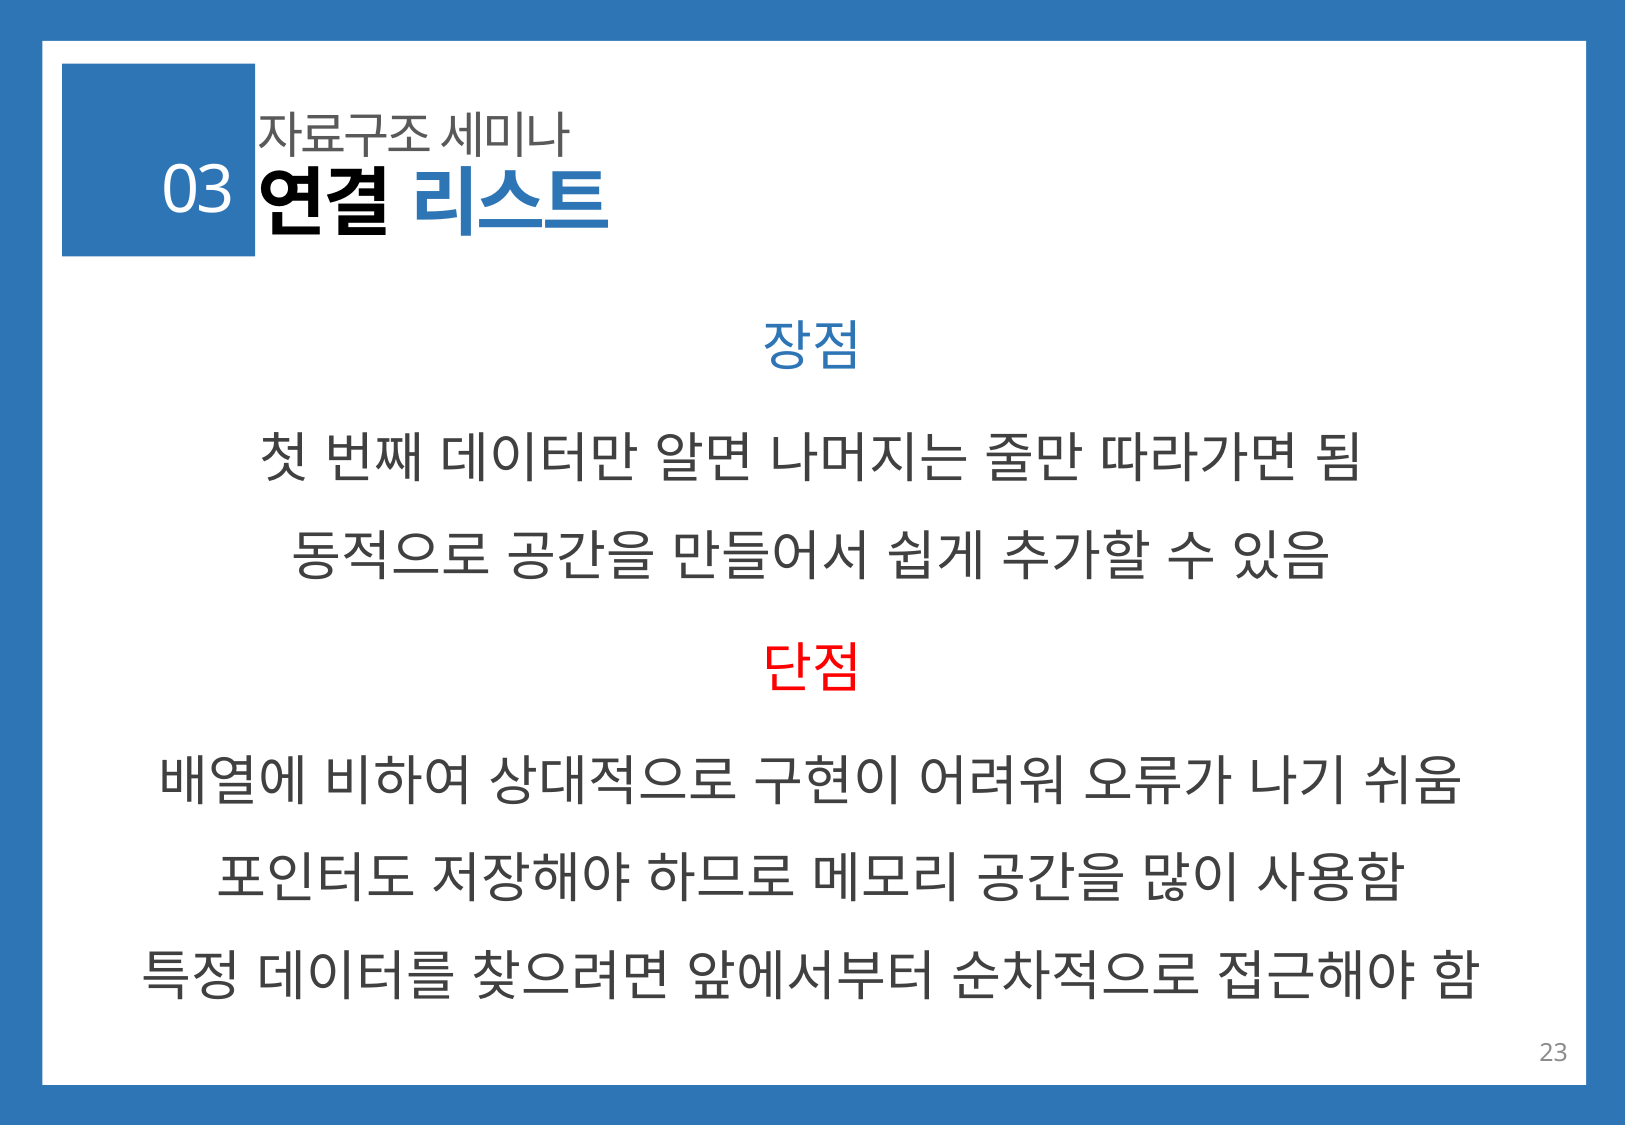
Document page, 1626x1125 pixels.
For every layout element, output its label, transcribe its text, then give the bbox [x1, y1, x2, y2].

list 연결 리스트 [242, 160, 1200, 251]
slide_number 23 [1217, 1023, 1583, 1084]
list 03 [88, 151, 250, 229]
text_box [111, 271, 1514, 585]
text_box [111, 593, 1514, 1006]
list 자료구조 세미나 [242, 113, 982, 161]
